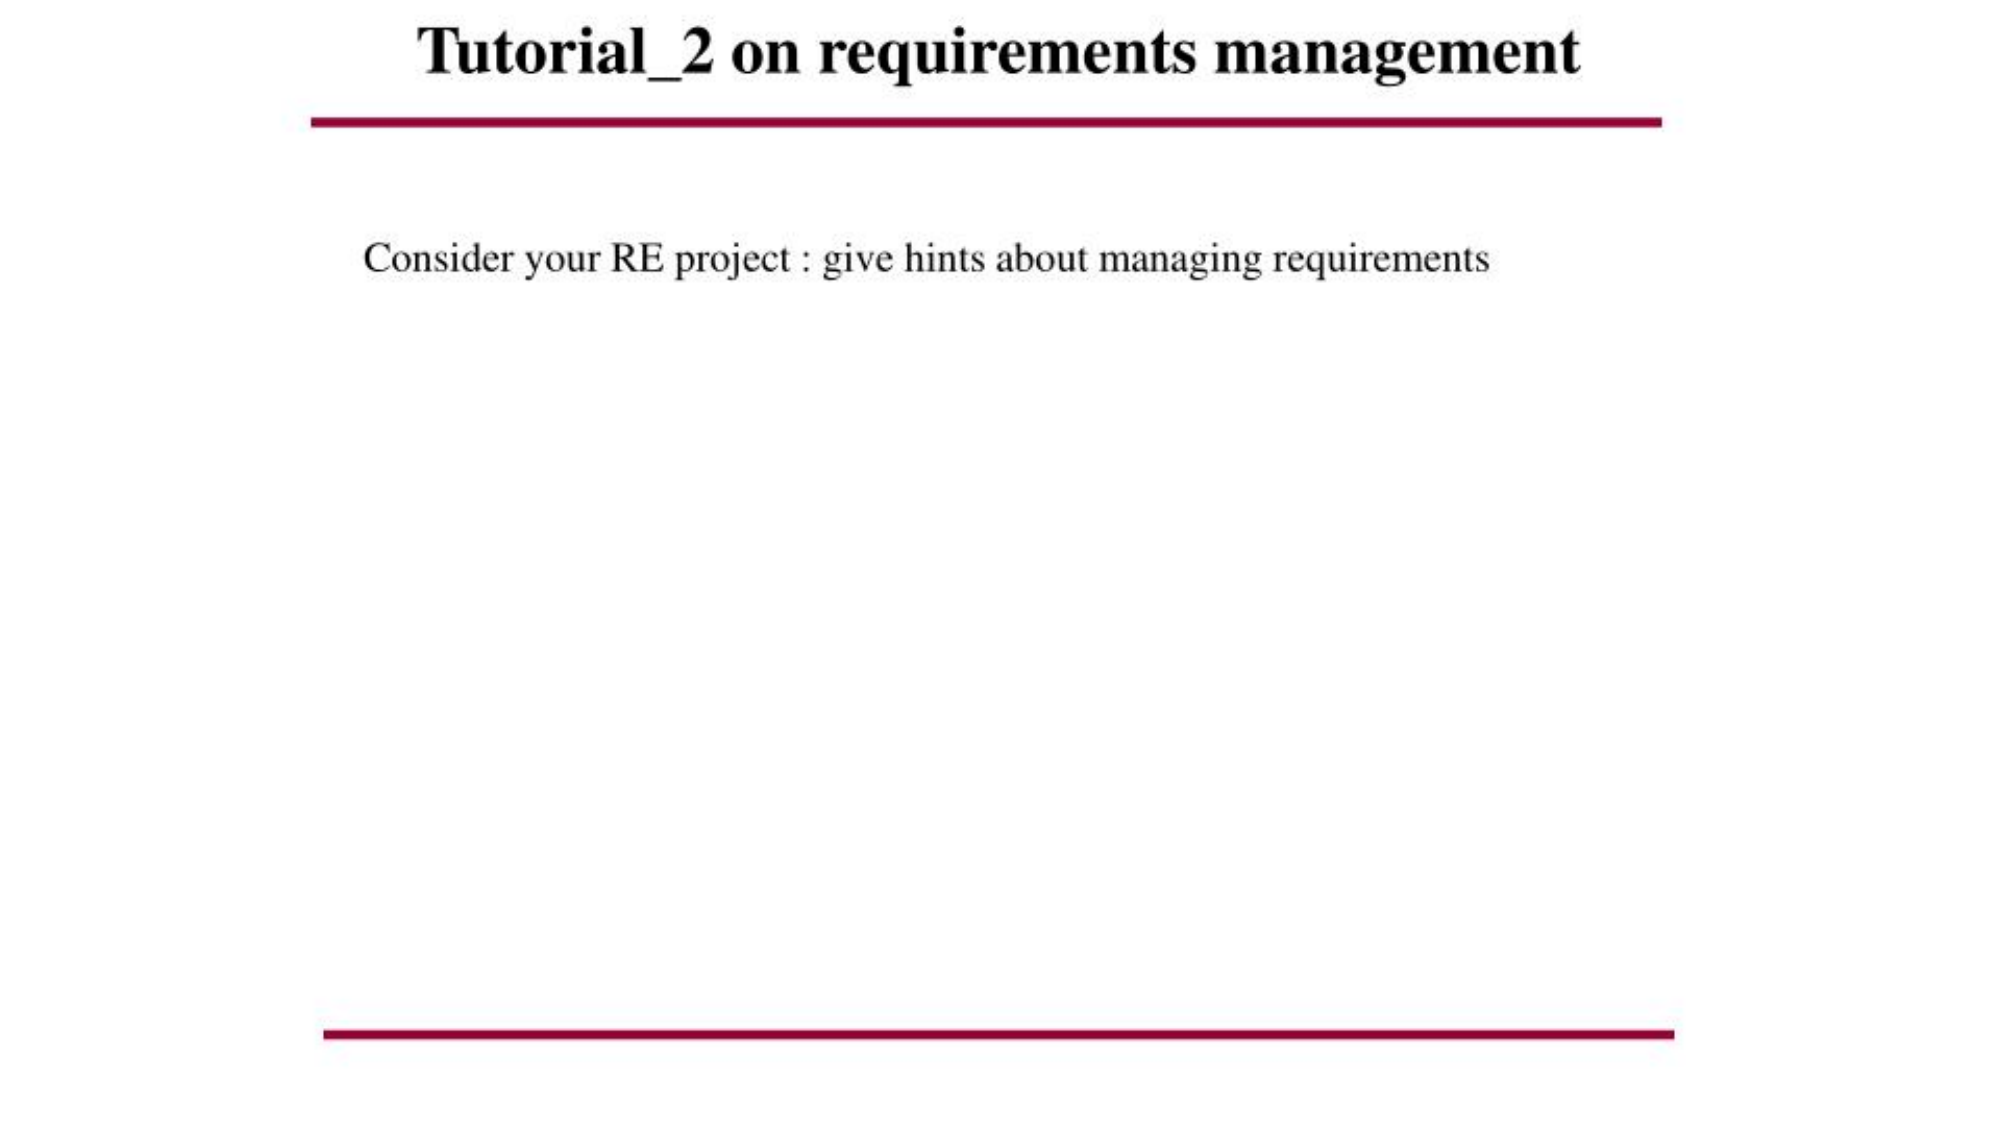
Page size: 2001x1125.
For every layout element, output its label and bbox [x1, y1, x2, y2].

picture [249, 0, 1750, 1125]
